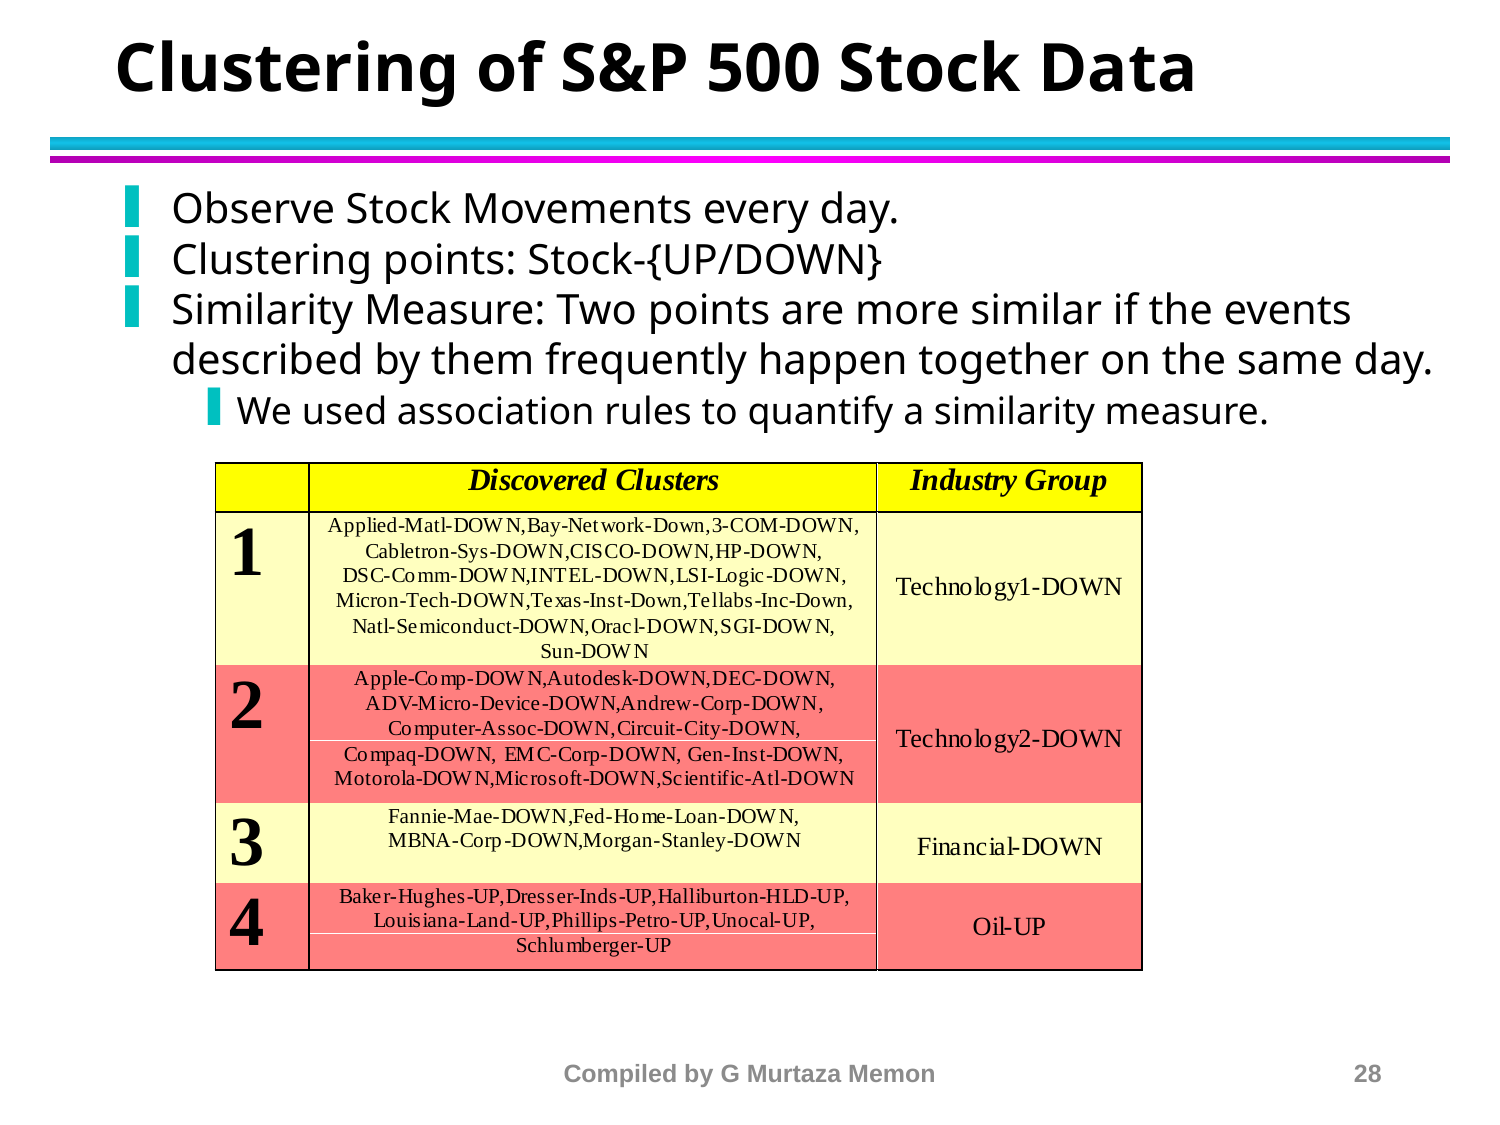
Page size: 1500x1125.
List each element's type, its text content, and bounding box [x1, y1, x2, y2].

text_box Observe Stock Movements every day. Clustering points: Stock-{UP/DOWN} Similarity Measure: Two points are more similar if the events described by them frequently happen together on the same day. We used association rules to quantify a similarity measure. [99, 174, 1450, 440]
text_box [199, 462, 1168, 1125]
title Clustering of S&P 500 Stock Data [99, 37, 1375, 113]
slide_number 28 [1168, 1042, 1397, 1103]
